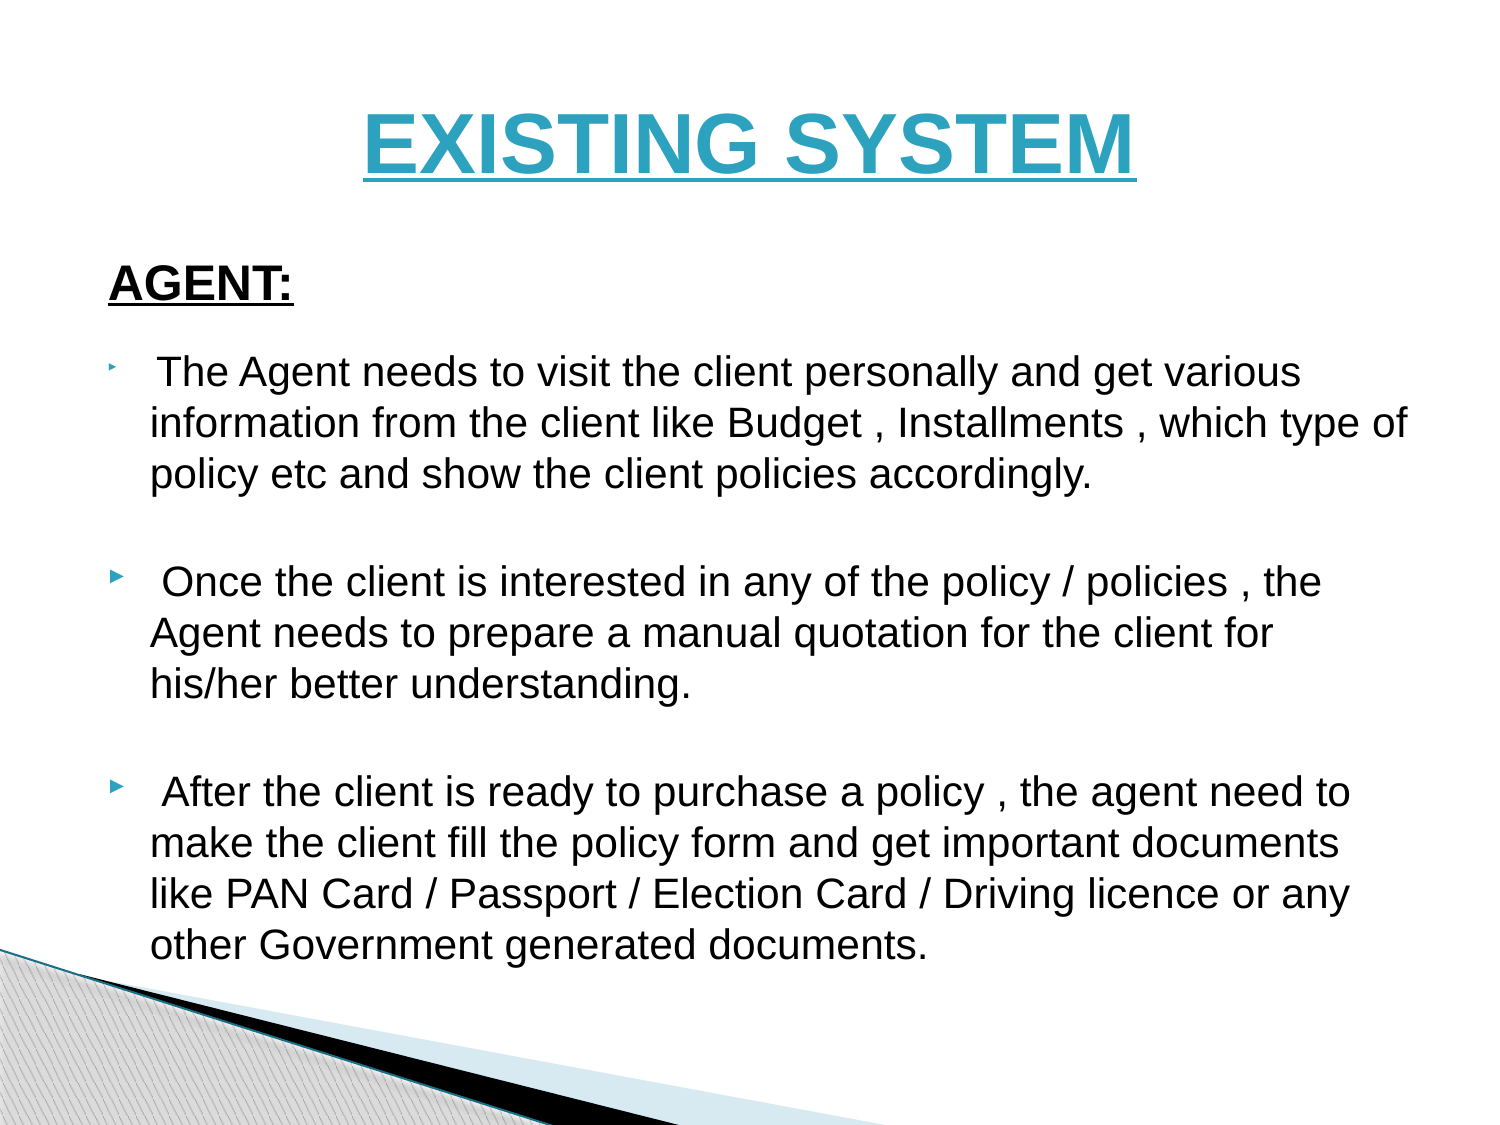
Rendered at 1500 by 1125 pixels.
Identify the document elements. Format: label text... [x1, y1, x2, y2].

list AGENT: The Agent needs to visit the client personally and get various information from the client like Budget , Installments , which type of policy etc and show the client policies accordingly. Once the client is interested in any of the policy / policies , the Agent needs to prepare a manual quotation for the client for his/her better understanding. After the client is ready to purchase a policy , the agent need to make the client fill the policy form and get important documents like PAN Card / Passport / Election Card / Driving licence or any other Government generated documents. [75, 243, 1425, 986]
title EXISTING SYSTEM [75, 45, 1425, 233]
